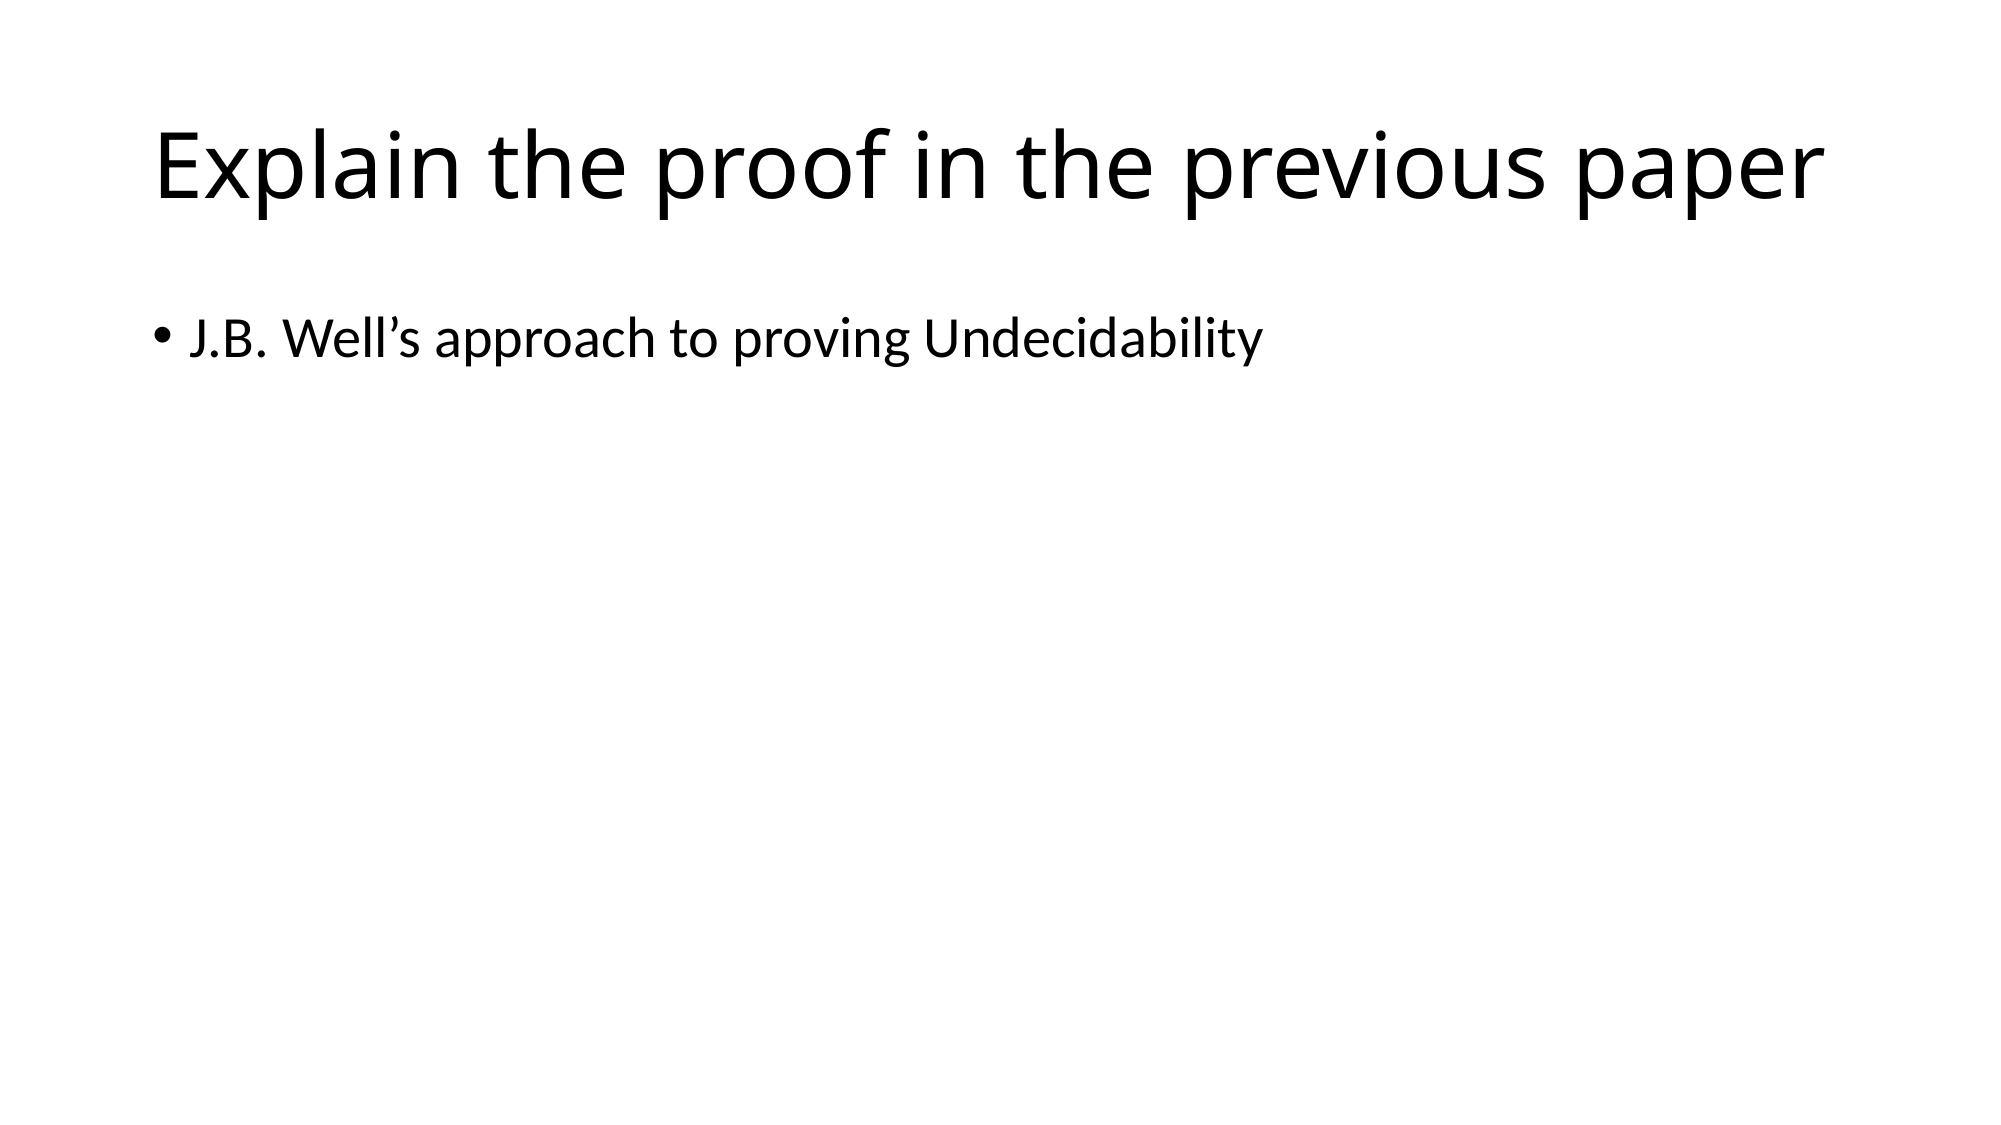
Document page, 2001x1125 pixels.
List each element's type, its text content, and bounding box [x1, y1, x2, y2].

title Explain the proof in the previous paper [137, 59, 1863, 278]
list J.B. Well’s approach to proving Undecidability [137, 299, 1863, 1014]
